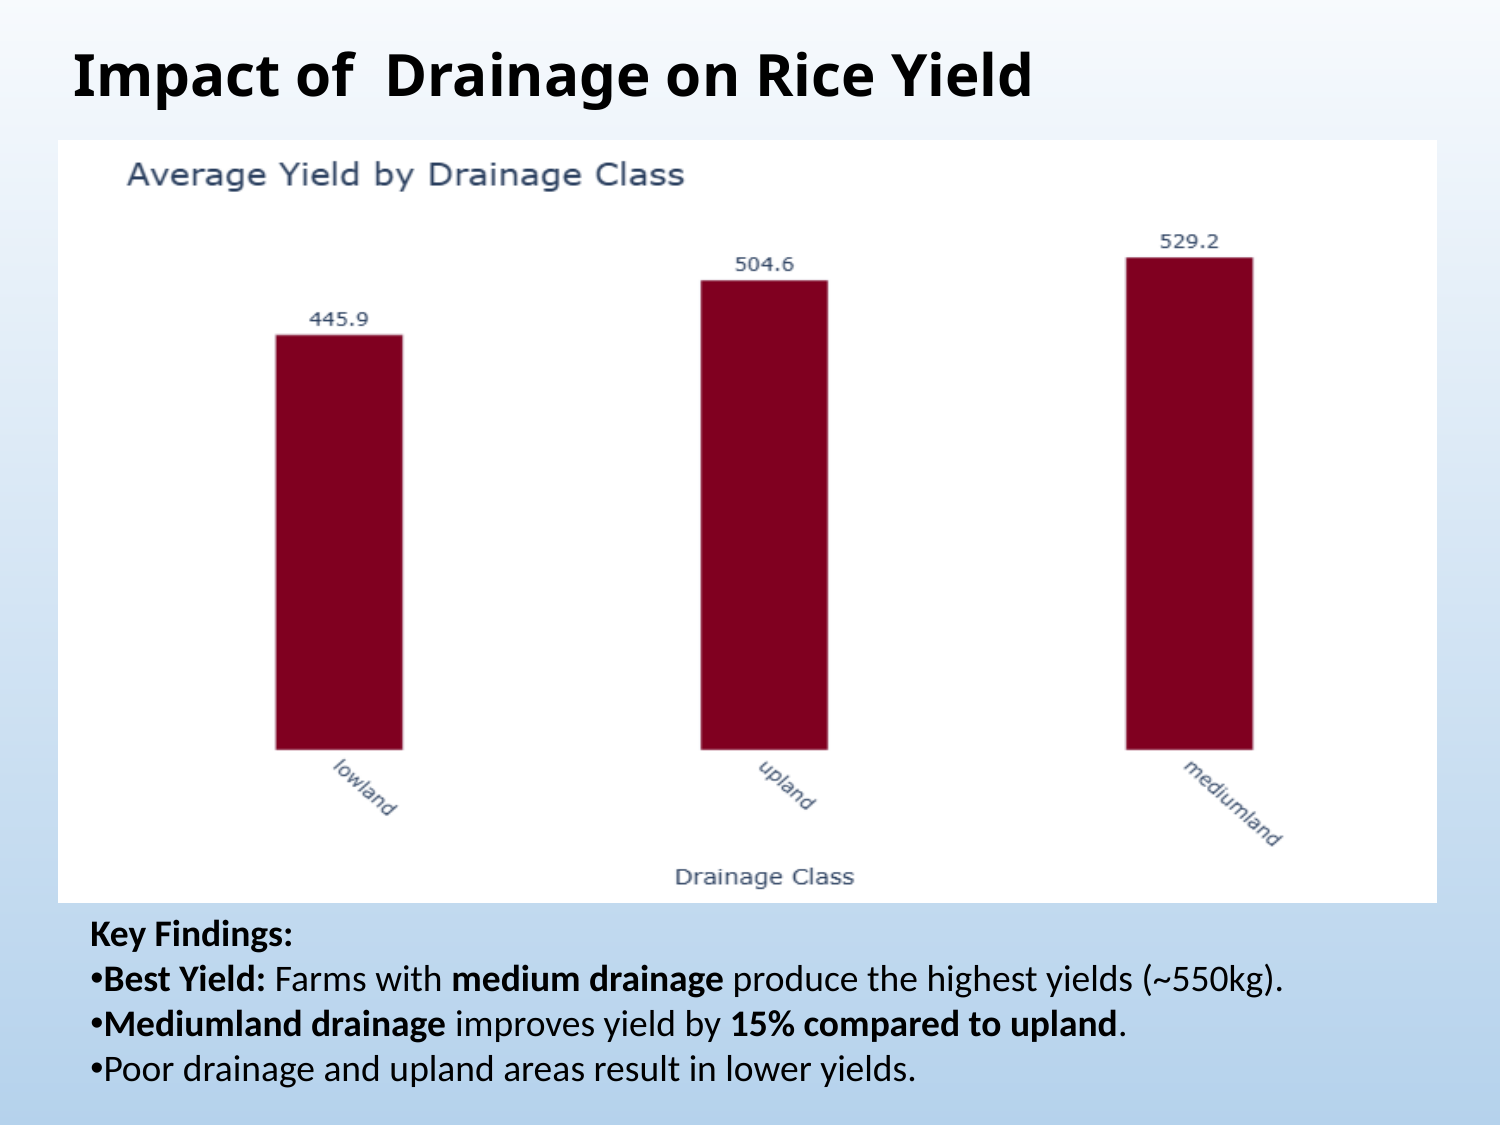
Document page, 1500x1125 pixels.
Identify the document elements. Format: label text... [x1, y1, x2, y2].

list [58, 140, 1437, 903]
text_box Key Findings: Best Yield: Farms with medium drainage produce the highest yields (~550kg). Mediumland drainage improves yield by 15% compared to upland. Poor drainage and upland areas result in lower yields. [75, 903, 1364, 1097]
title Impact of Drainage on Rice Yield [58, 29, 1437, 140]
